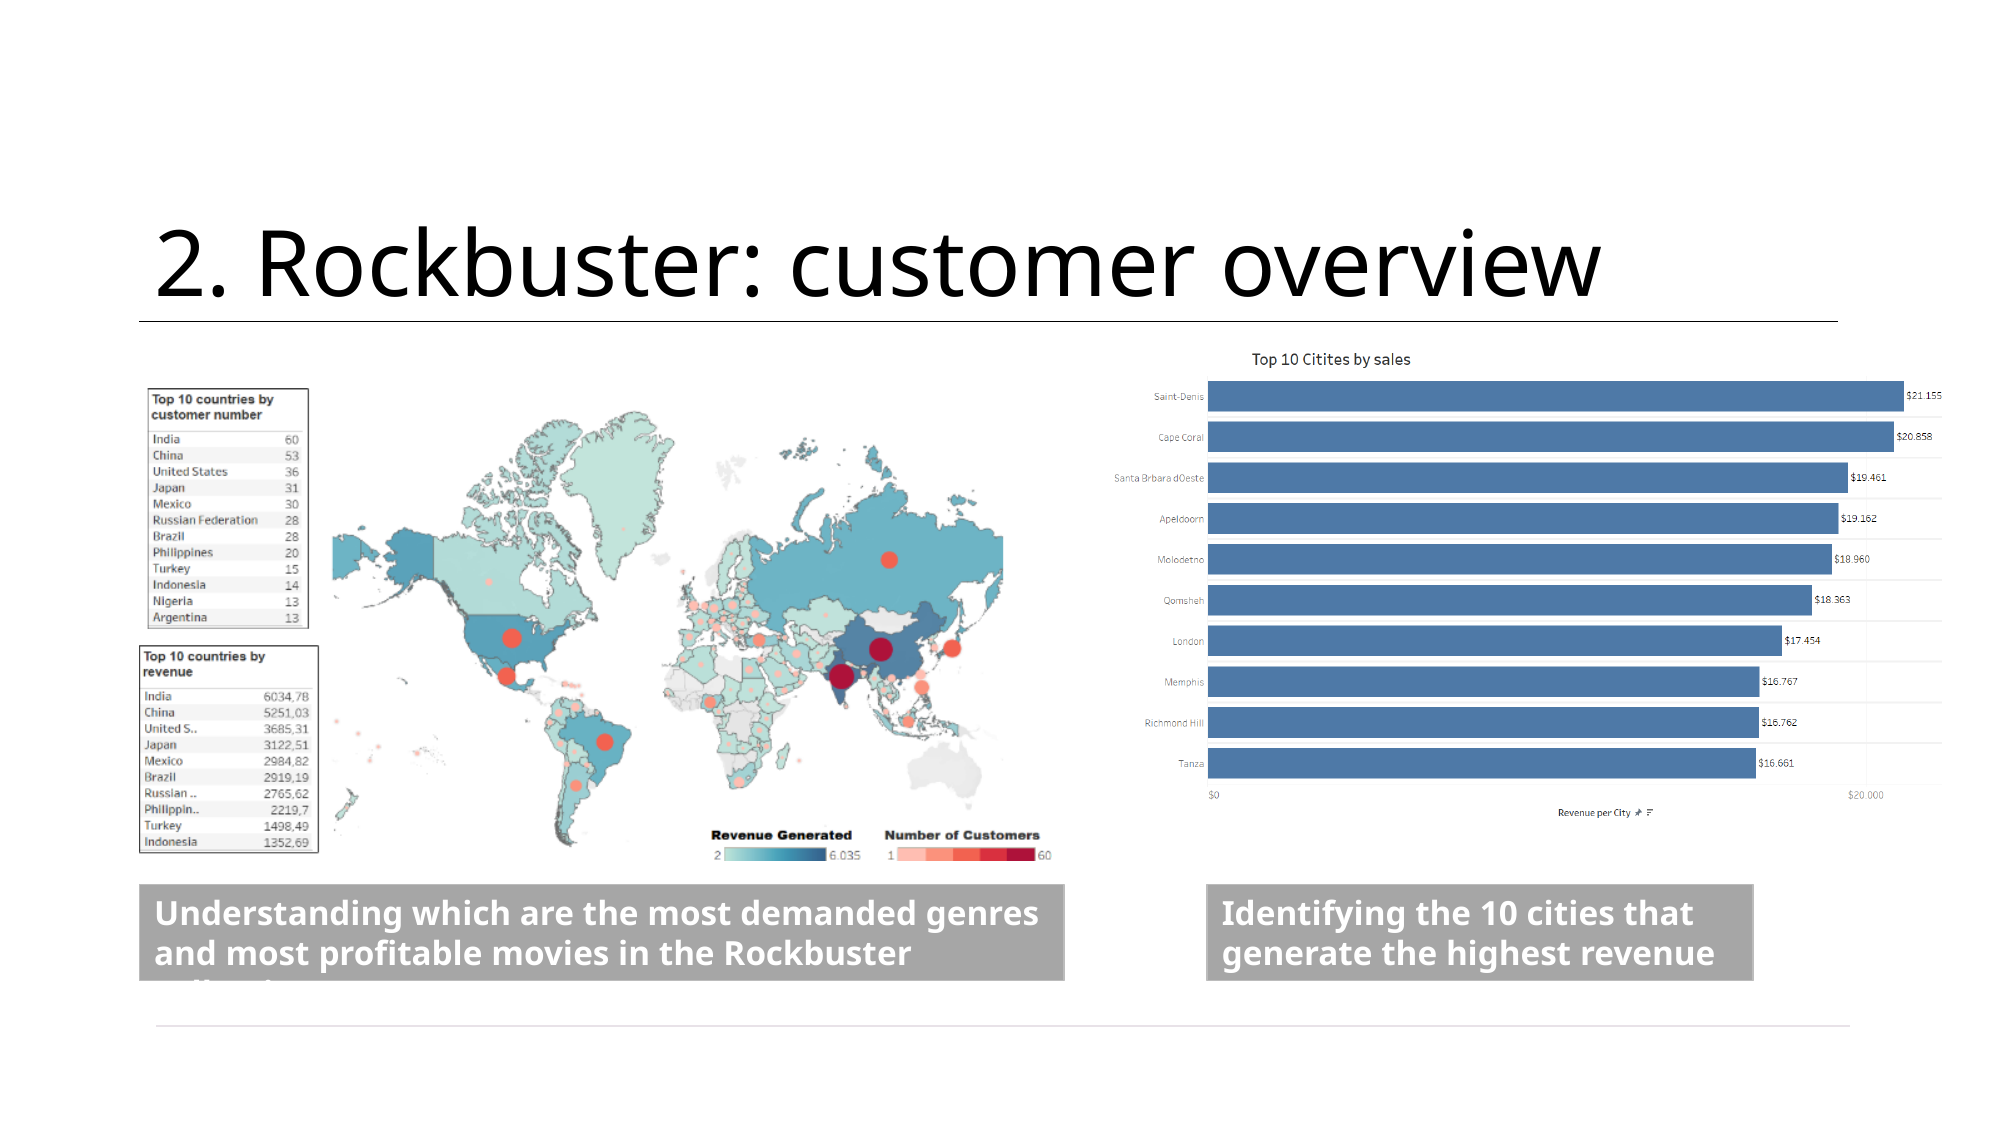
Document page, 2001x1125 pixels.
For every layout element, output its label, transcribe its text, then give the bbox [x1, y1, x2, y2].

text_box Understanding which are the most demanded genres and most profitable movies in the Rockbuster collection [139, 884, 1064, 981]
title 2. Rockbuster: customer overview [139, 143, 1850, 322]
picture [1111, 348, 1942, 822]
text_box Identifying the 10 cities that generate the highest revenue [1207, 884, 1754, 981]
picture [139, 387, 1052, 861]
